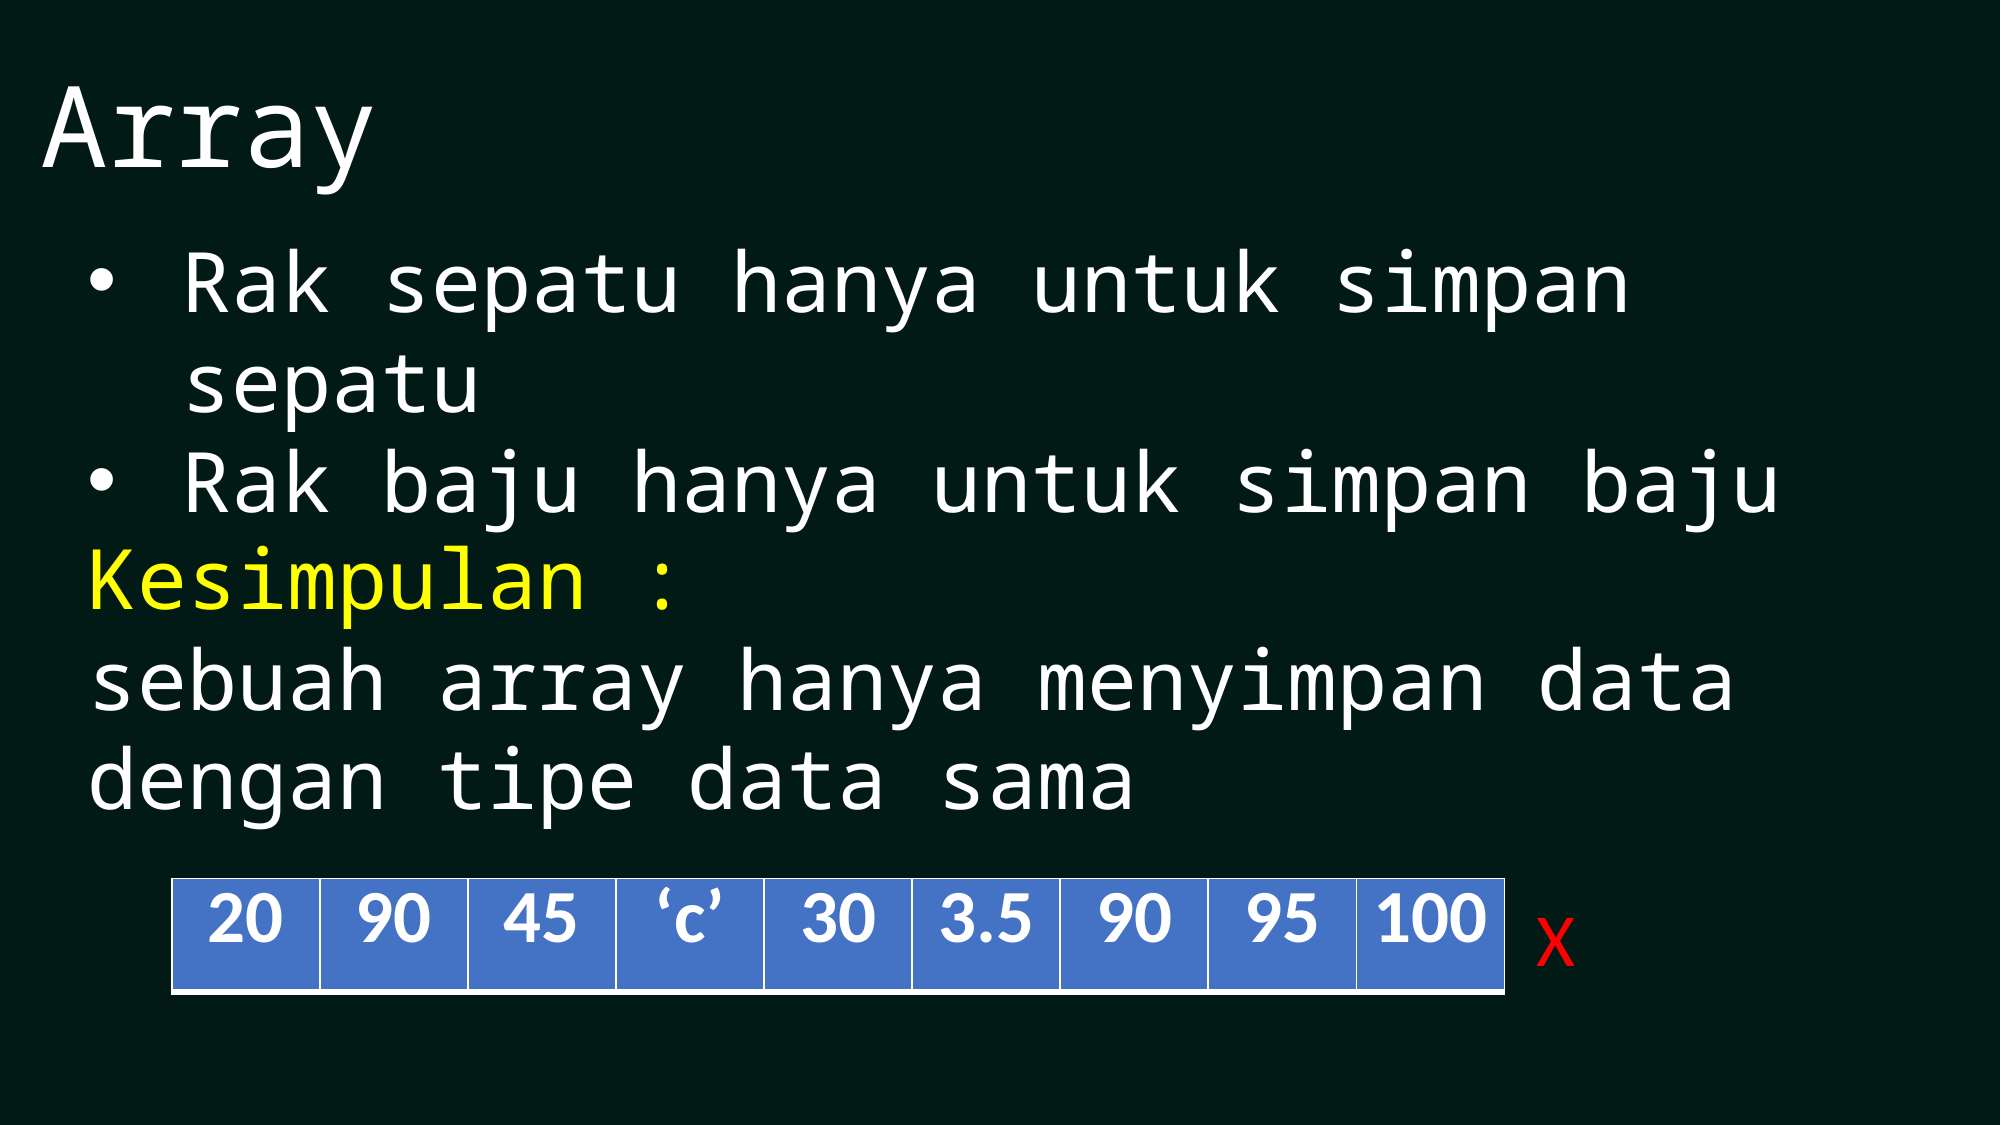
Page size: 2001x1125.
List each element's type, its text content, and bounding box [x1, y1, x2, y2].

table_header 90 [321, 879, 467, 989]
text_box X [1522, 884, 1684, 990]
text_box Array [26, 48, 1627, 198]
table_header 30 [765, 879, 911, 989]
text_box Rak sepatu hanya untuk simpan sepatu Rak baju hanya untuk simpan baju [72, 221, 1876, 519]
table_header 100 [1357, 879, 1504, 989]
table_header 95 [1209, 879, 1356, 989]
table_header ‘c’ [617, 879, 763, 989]
table_header 45 [469, 879, 615, 989]
text_box Kesimpulan : sebuah array hanya menyimpan data dengan tipe data sama [72, 519, 1876, 834]
table_header 3.5 [913, 879, 1059, 989]
table_header 90 [1061, 879, 1207, 989]
table_header 20 [173, 879, 319, 989]
